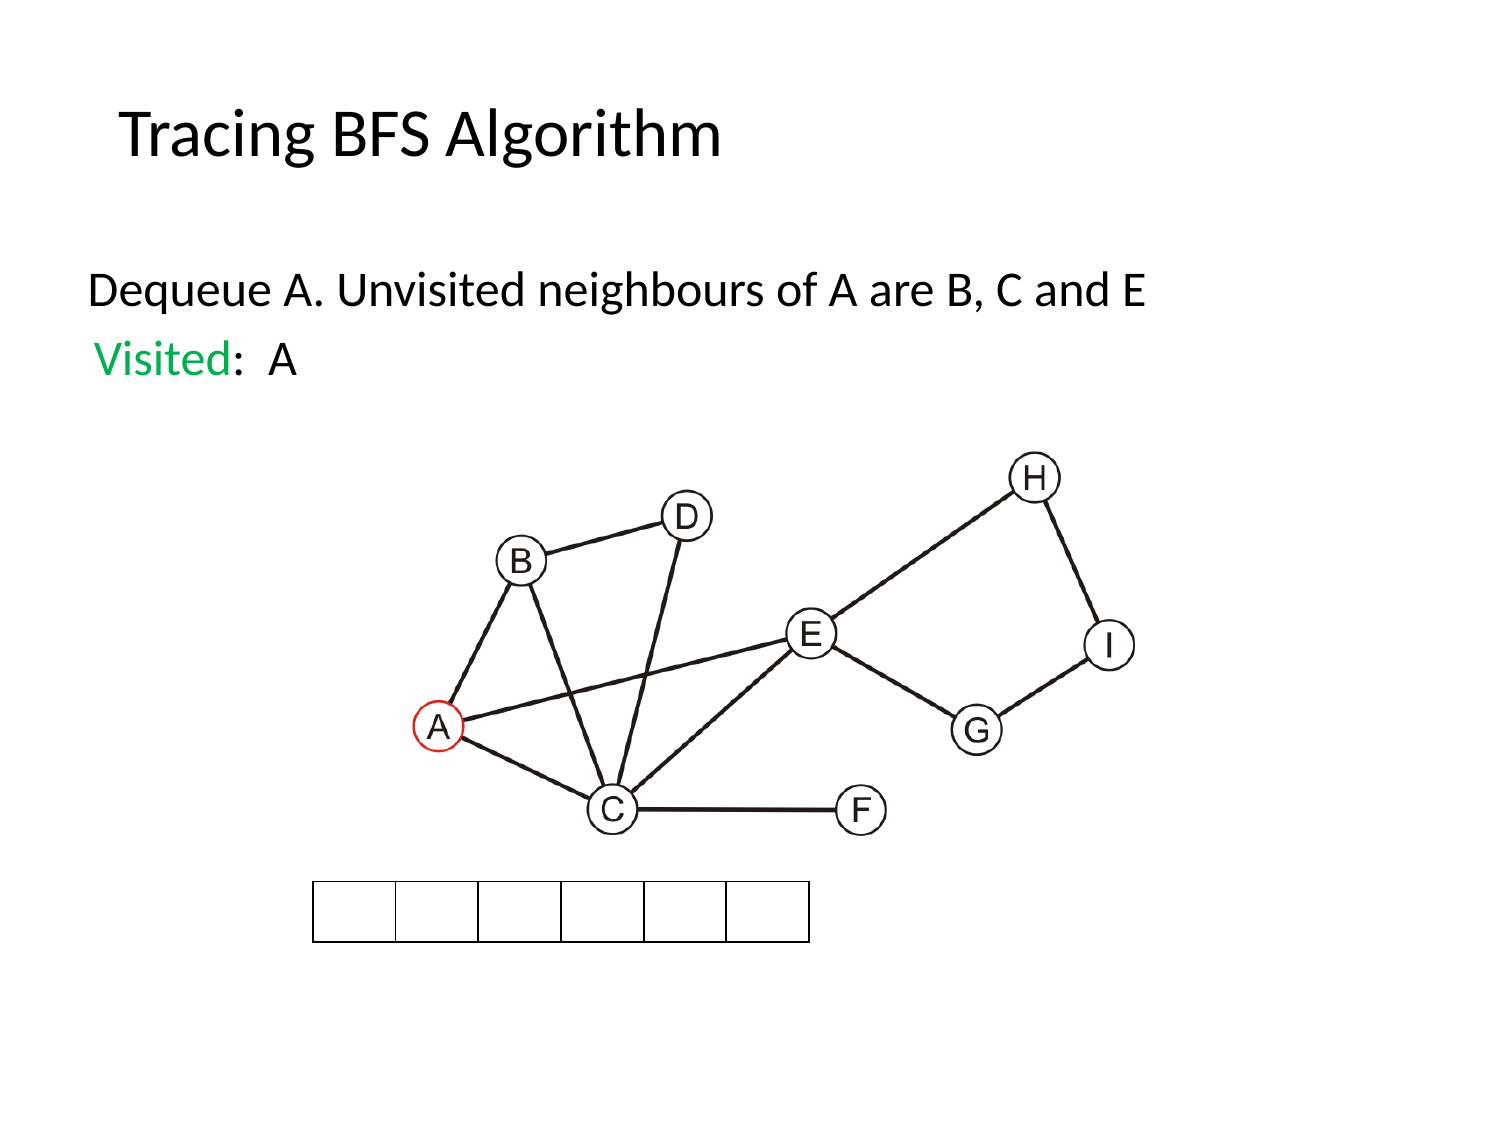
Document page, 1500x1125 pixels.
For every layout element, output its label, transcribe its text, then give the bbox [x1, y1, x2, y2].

table_header [314, 882, 395, 941]
table_header [645, 882, 725, 941]
table_header [479, 882, 560, 941]
table_header [727, 882, 808, 941]
table_header [562, 882, 643, 941]
title Tracing BFS Algorithm [103, 59, 1397, 209]
picture [405, 444, 1142, 842]
list Dequeue A. Unvisited neighbours of A are B, C and E Visited: A [0, 255, 1397, 1014]
table_header [396, 882, 477, 941]
